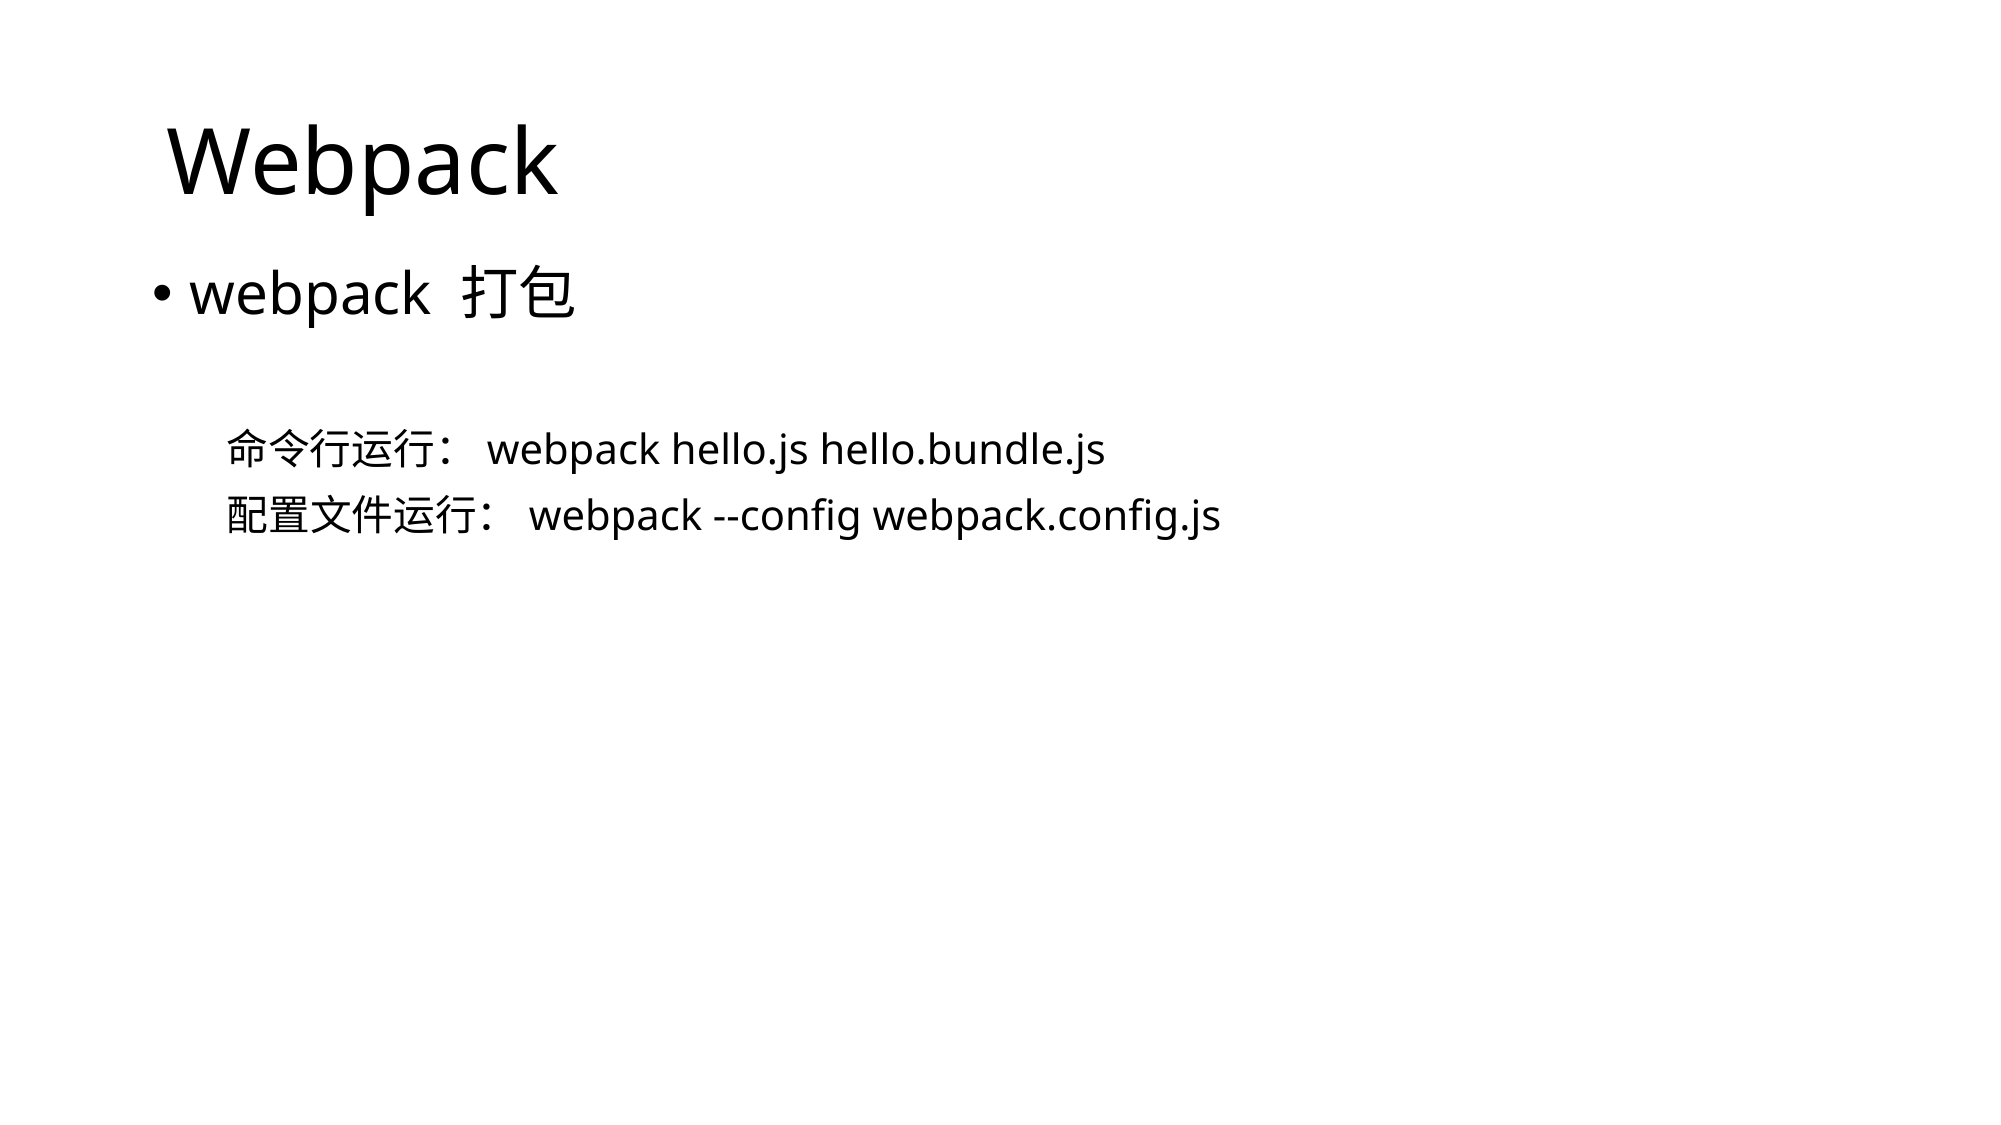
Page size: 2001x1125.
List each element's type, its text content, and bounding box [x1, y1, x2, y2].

text_box 命令行运行：webpack hello.js hello.bundle.js 配置文件运行：webpack --config webpack.config.js [226, 428, 1304, 610]
text_box webpack 打包 [137, 257, 1863, 353]
text_box Webpack [151, 55, 1877, 274]
